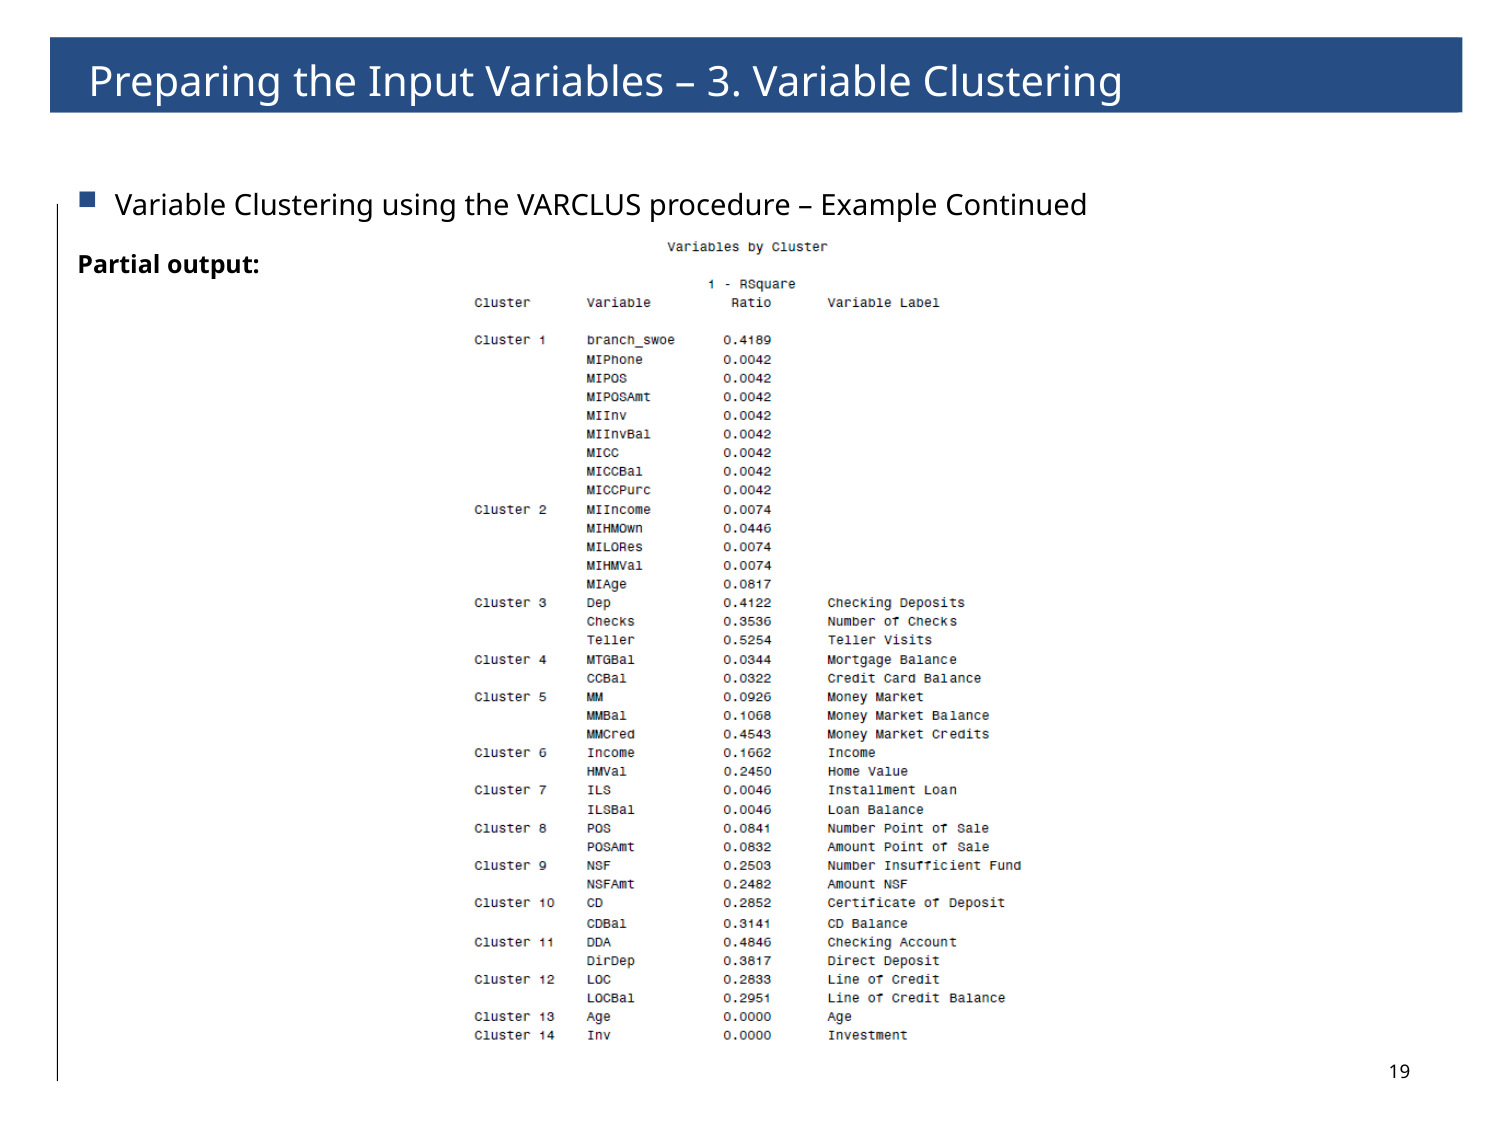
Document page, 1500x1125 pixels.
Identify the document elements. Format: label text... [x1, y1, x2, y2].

text_box Variable Clustering using the VARCLUS procedure – Example Continued Partial output: [62, 162, 1450, 285]
picture [469, 237, 1026, 1044]
text_box Preparing the Input Variables – 3. Variable Clustering [50, 37, 1463, 113]
